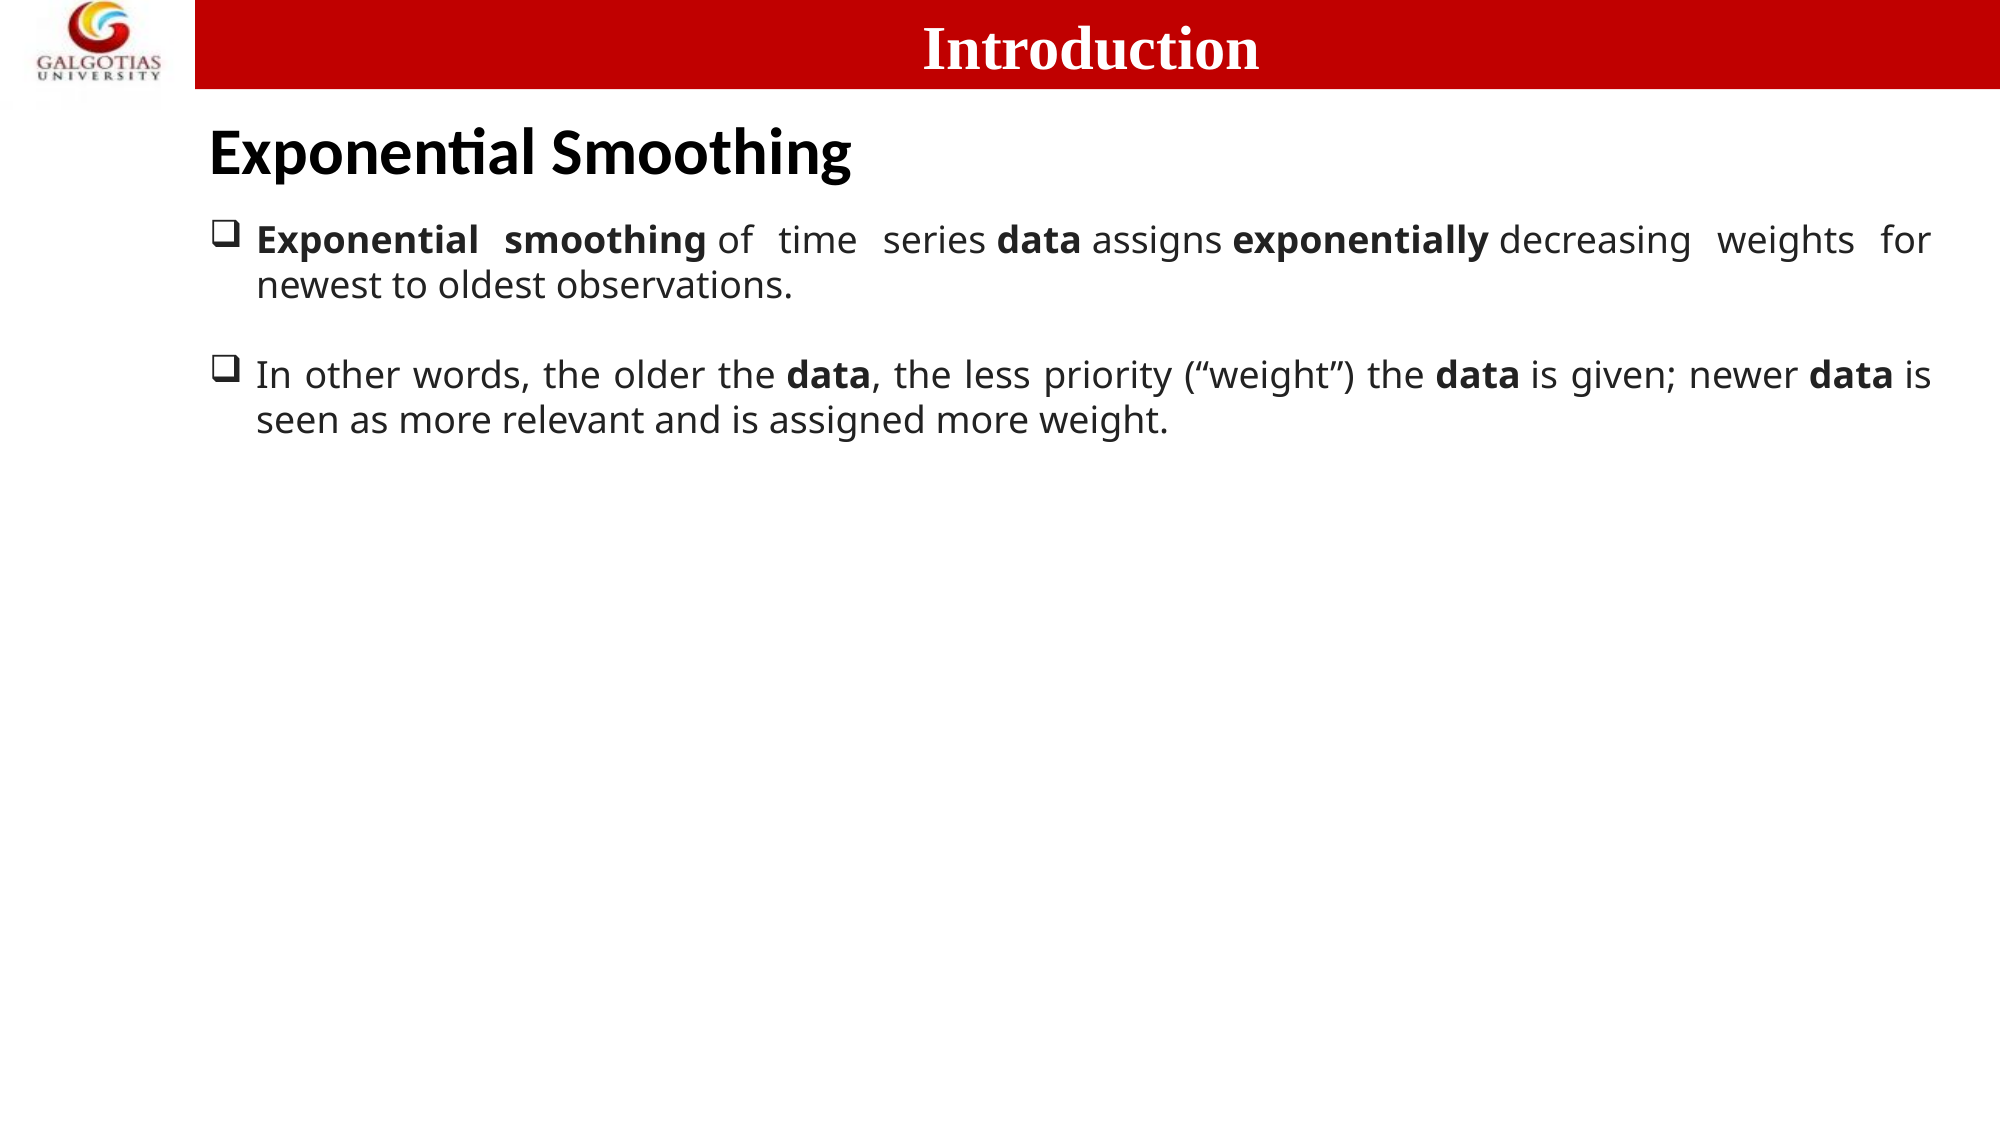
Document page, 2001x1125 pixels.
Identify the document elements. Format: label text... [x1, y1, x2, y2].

picture [0, 0, 195, 110]
text_box Introduction [195, 0, 2000, 90]
text_box Exponential Smoothing [194, 100, 1977, 196]
text_box Exponential smoothing of time series data assigns exponentially decreasing weights for newest to oldest observations. In other words, the older the data, the less priority (“weight”) the data is given; newer data is seen as more relevant and is assigned more weight. [194, 208, 1947, 449]
